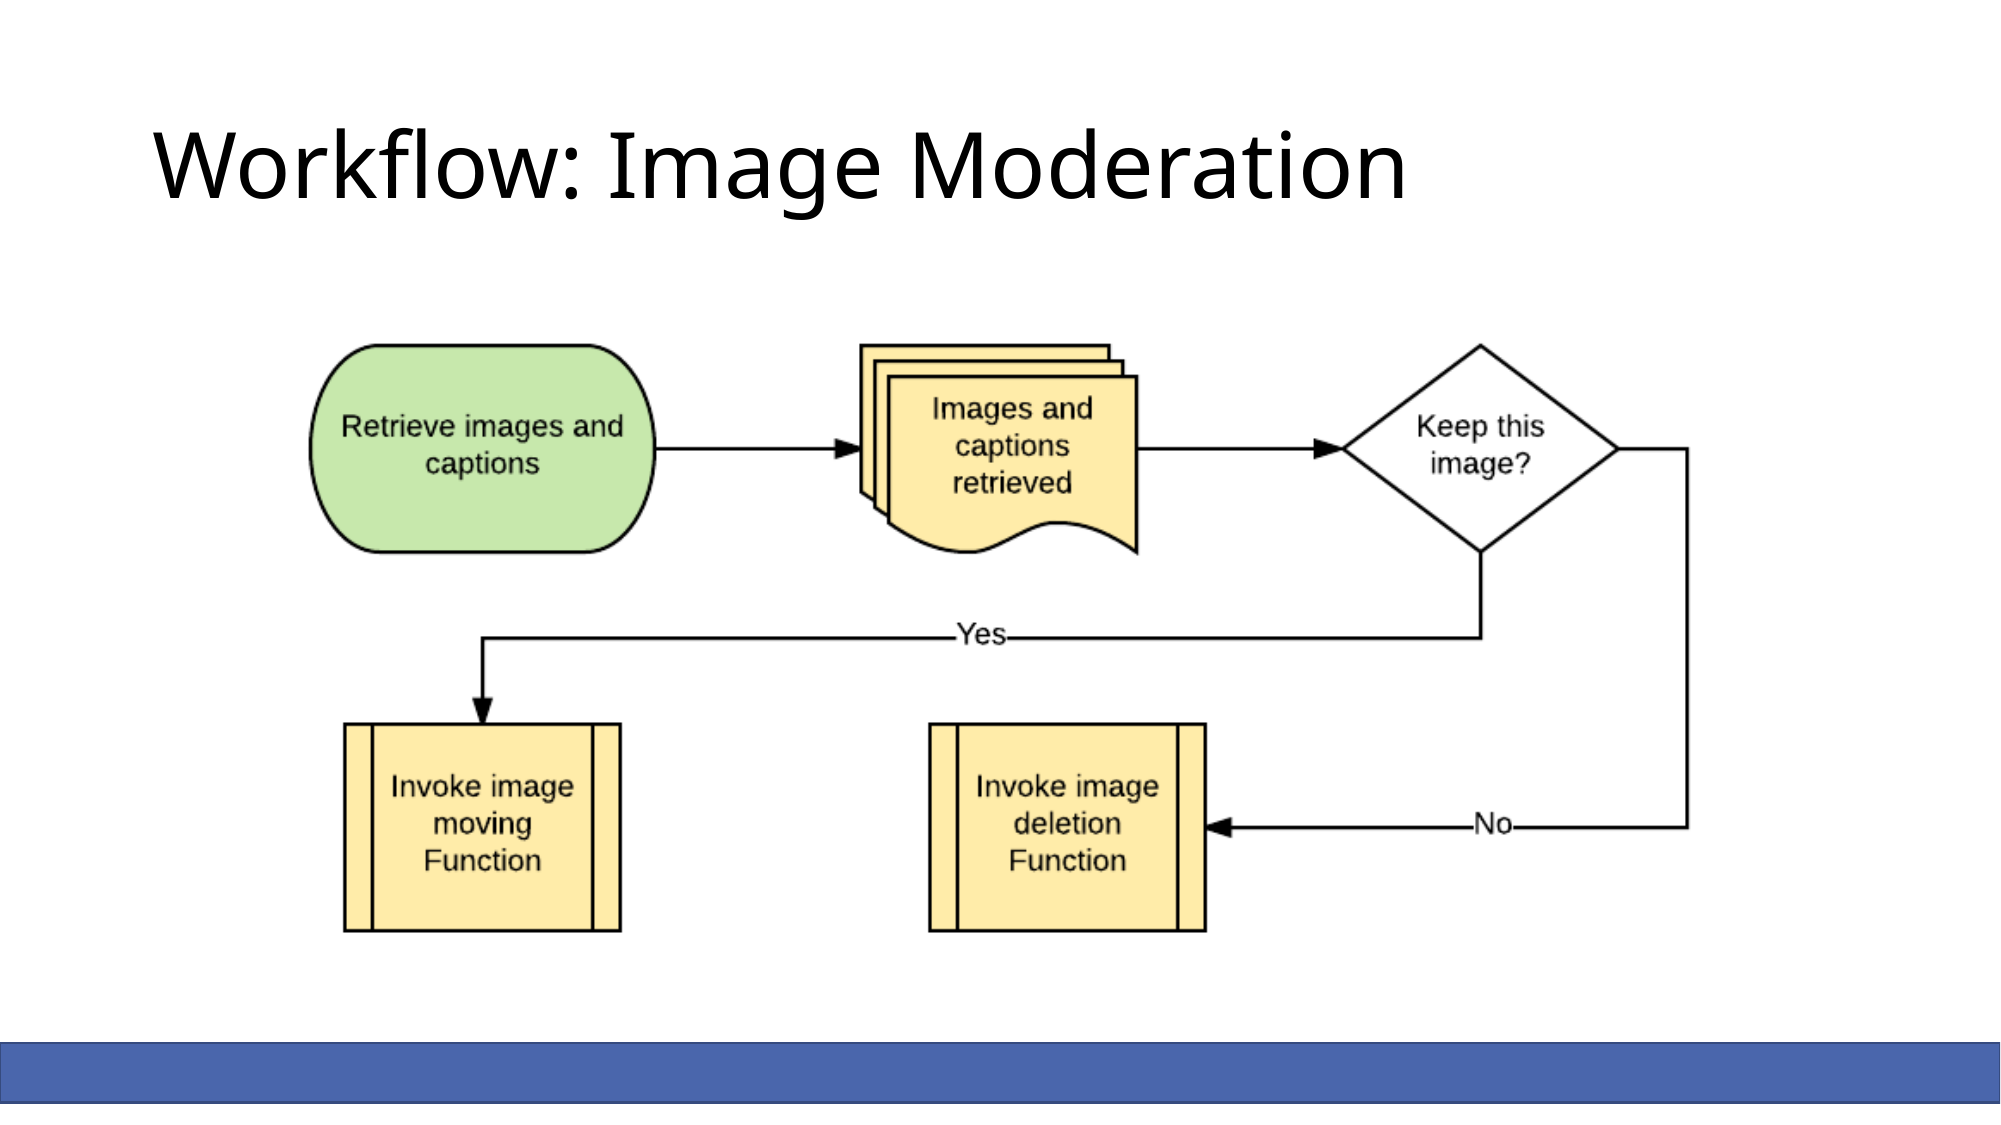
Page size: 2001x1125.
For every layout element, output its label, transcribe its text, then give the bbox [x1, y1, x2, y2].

title Workflow: Image Moderation [137, 59, 1863, 278]
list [242, 277, 1758, 1000]
